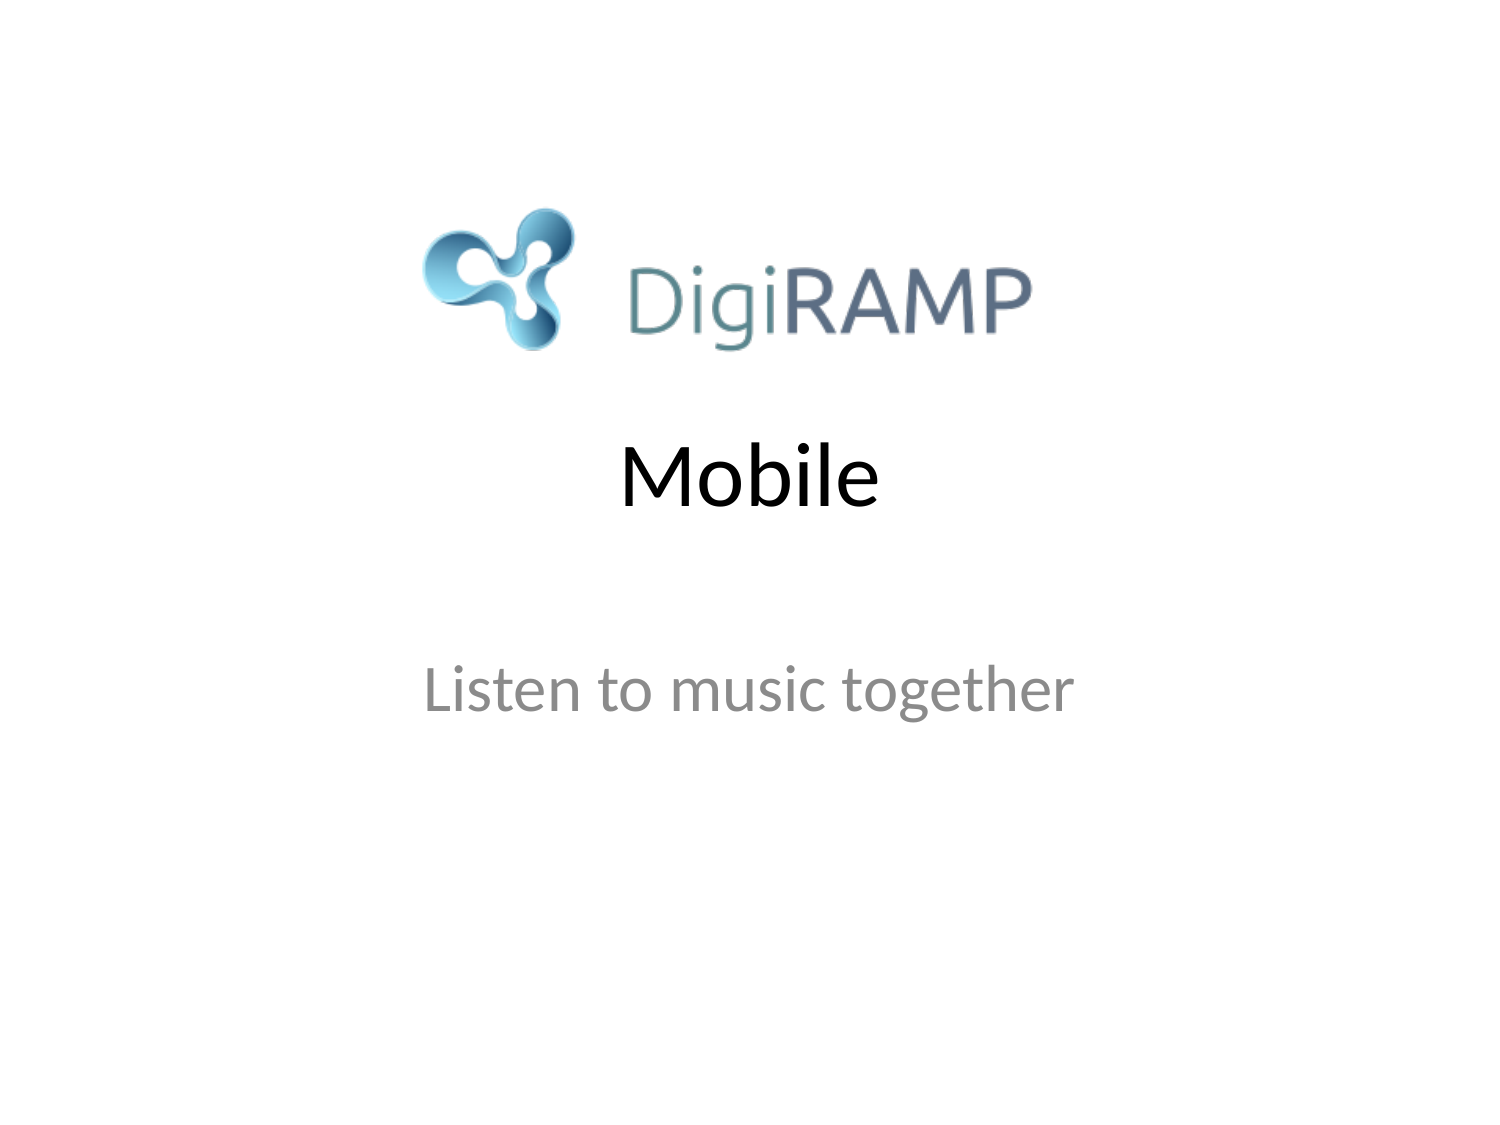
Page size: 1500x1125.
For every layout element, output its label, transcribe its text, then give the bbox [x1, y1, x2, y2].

subtitle Listen to music together [225, 637, 1275, 925]
title Mobile [112, 349, 1388, 591]
picture [410, 185, 1090, 374]
